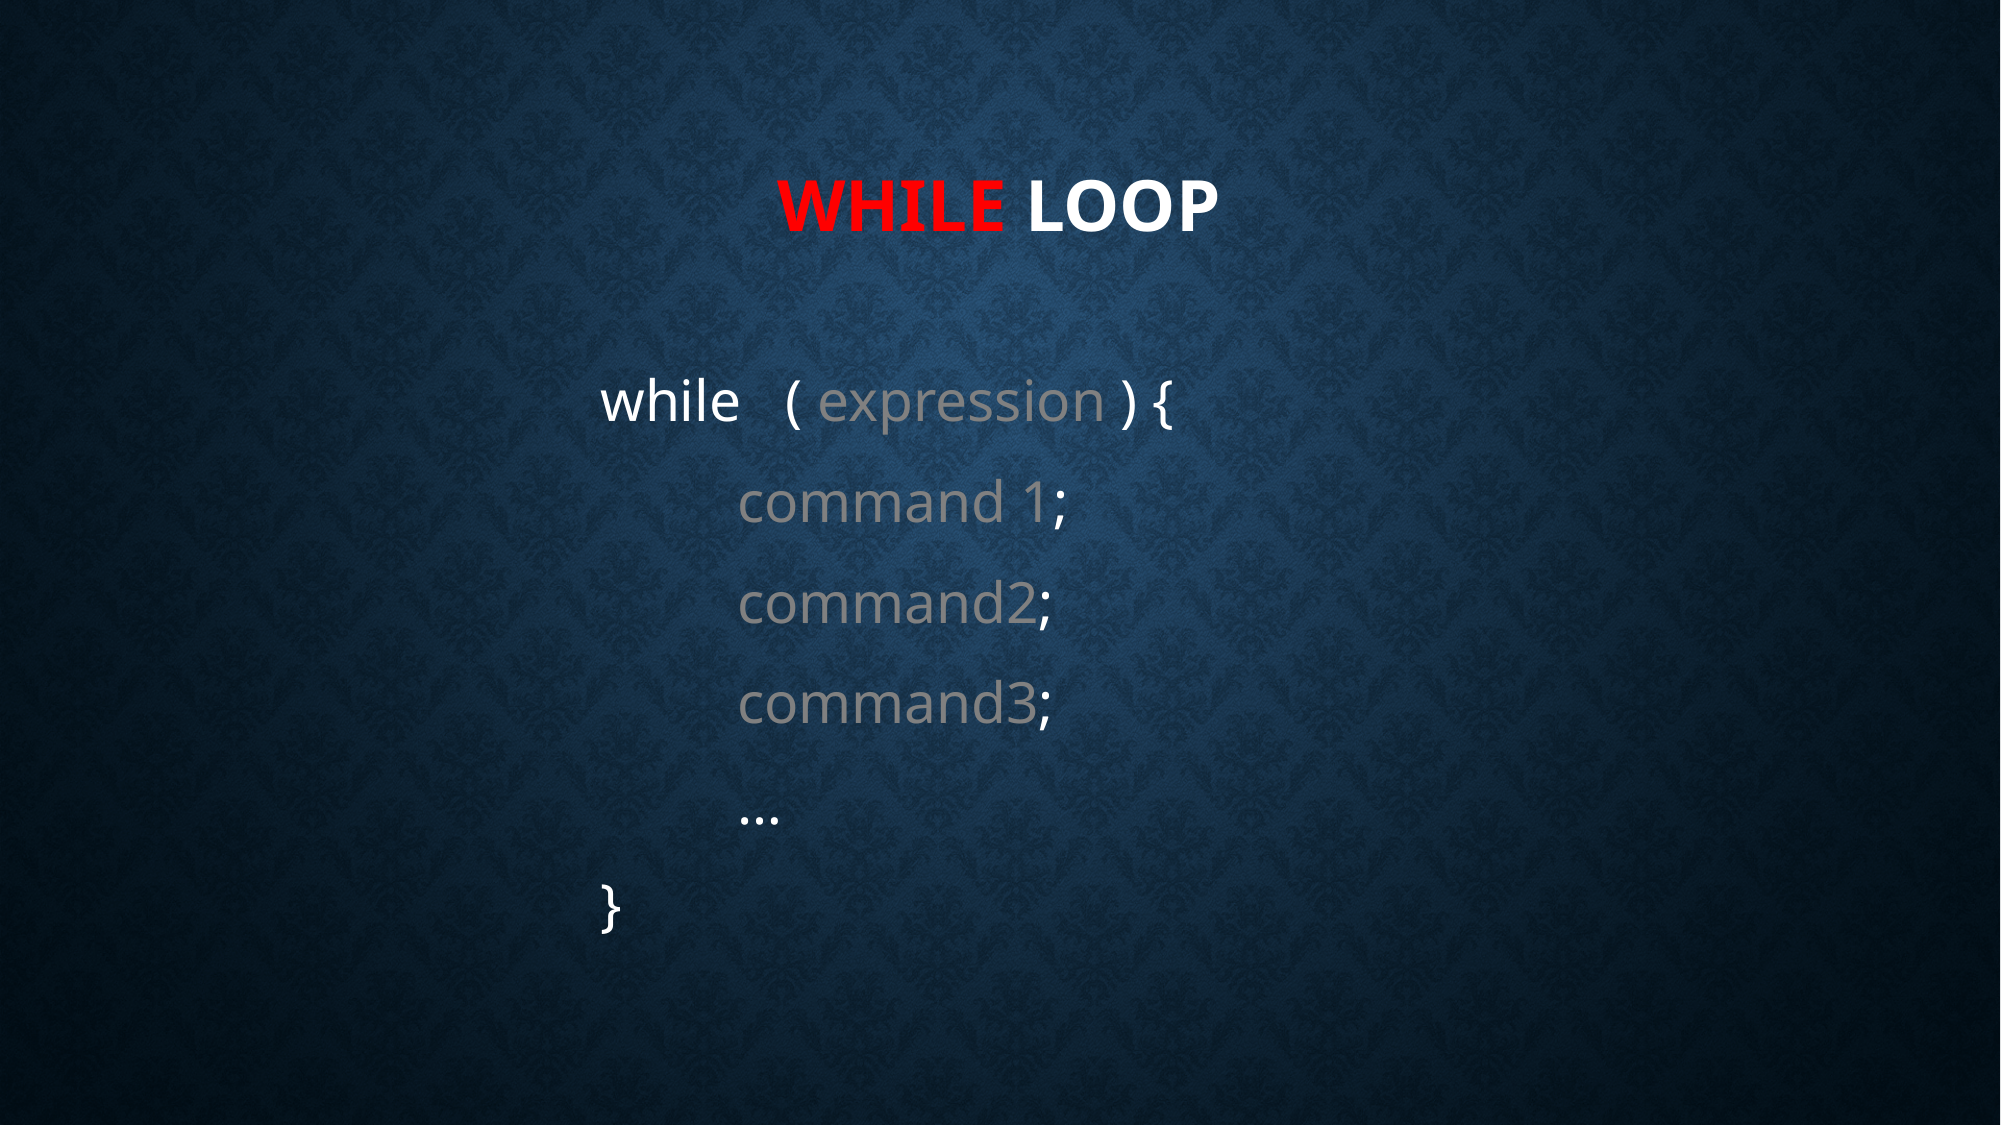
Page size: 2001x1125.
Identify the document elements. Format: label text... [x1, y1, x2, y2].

list while ( expression ) { command 1; command2; command3; … } [585, 343, 1608, 950]
title While loop [149, 99, 1849, 318]
